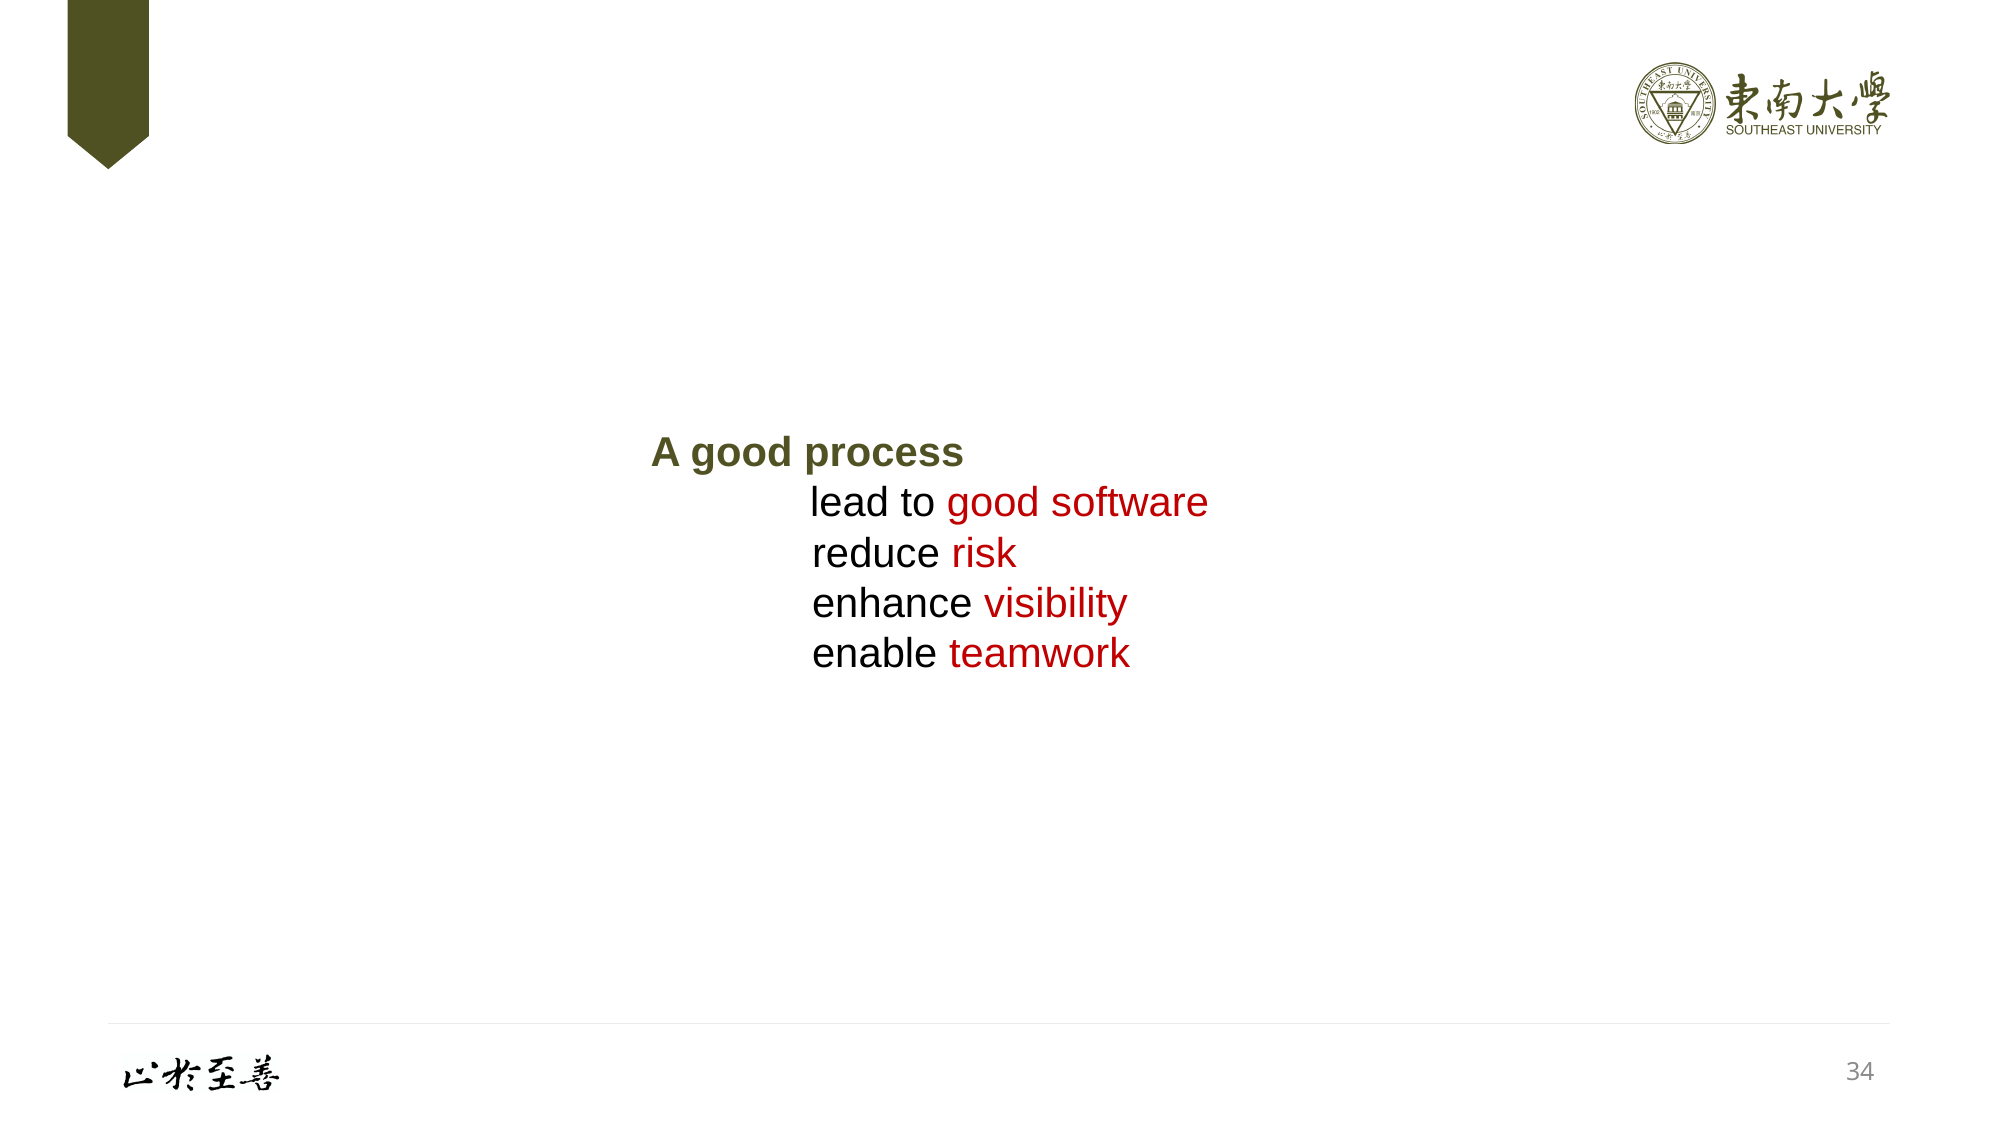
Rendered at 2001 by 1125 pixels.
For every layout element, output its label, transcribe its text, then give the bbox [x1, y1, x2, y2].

picture [122, 1053, 280, 1092]
text_box A good process lead to good software reduce risk enhance visibility enable teamwork [635, 417, 1271, 683]
slide_number 34 [1439, 1042, 1890, 1103]
